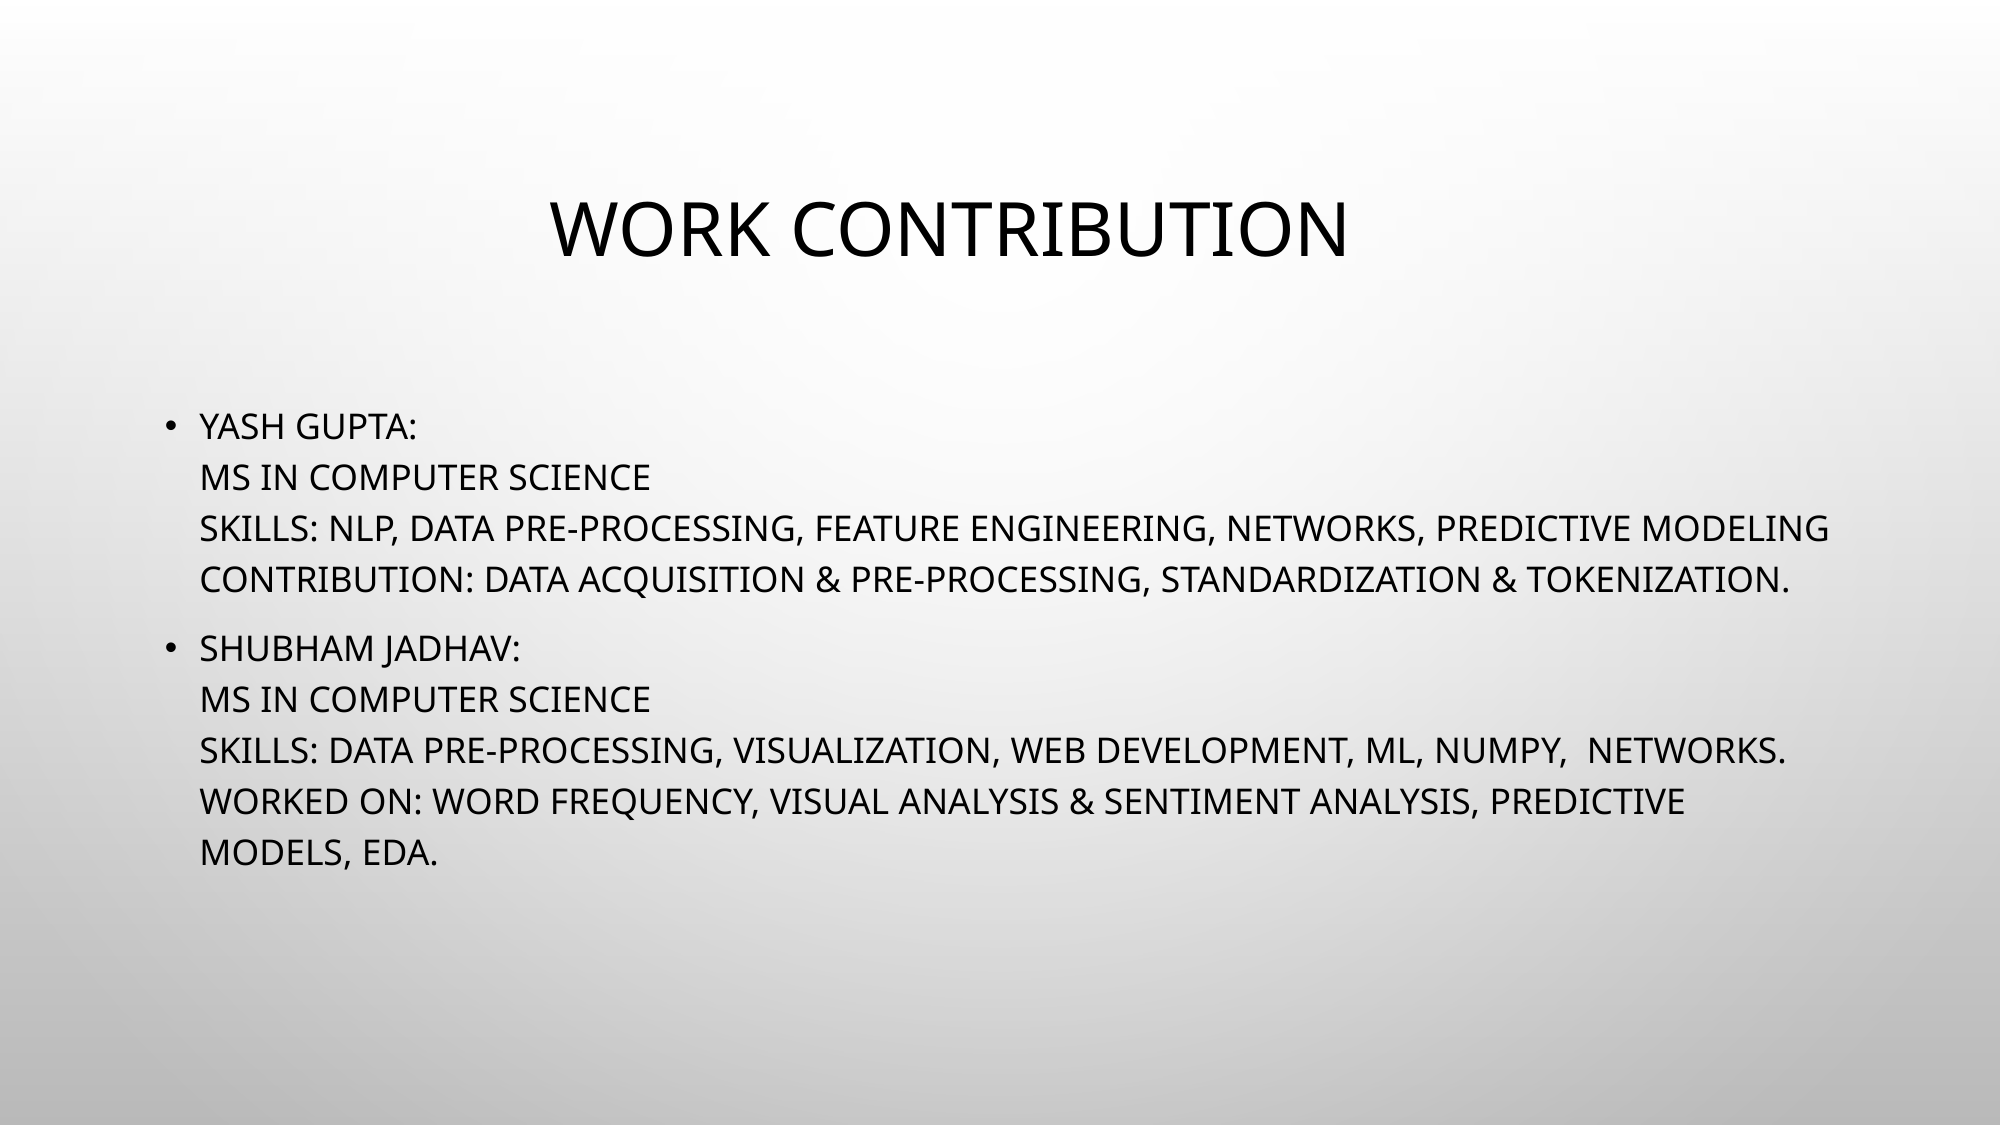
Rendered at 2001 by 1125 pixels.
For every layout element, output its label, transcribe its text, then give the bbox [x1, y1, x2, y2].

picture [0, 0, 2000, 1125]
list Yash Gupta: MS in Computer Science Skills: NLP, Data Pre-processing, Feature Engineering, Networks, Predictive Modeling Contribution: Data Acquisition & Pre-processing, Standardization & Tokenization. Shubham Jadhav: MS in Computer Science Skills: Data Pre-processing, Visualization, web development, Ml, Numpy, Networks. Worked on: Word Frequency, Visual analysis & Sentiment Analysis, Predictive models, EDA. [149, 388, 1851, 950]
title Work Contribution [149, 101, 1851, 364]
